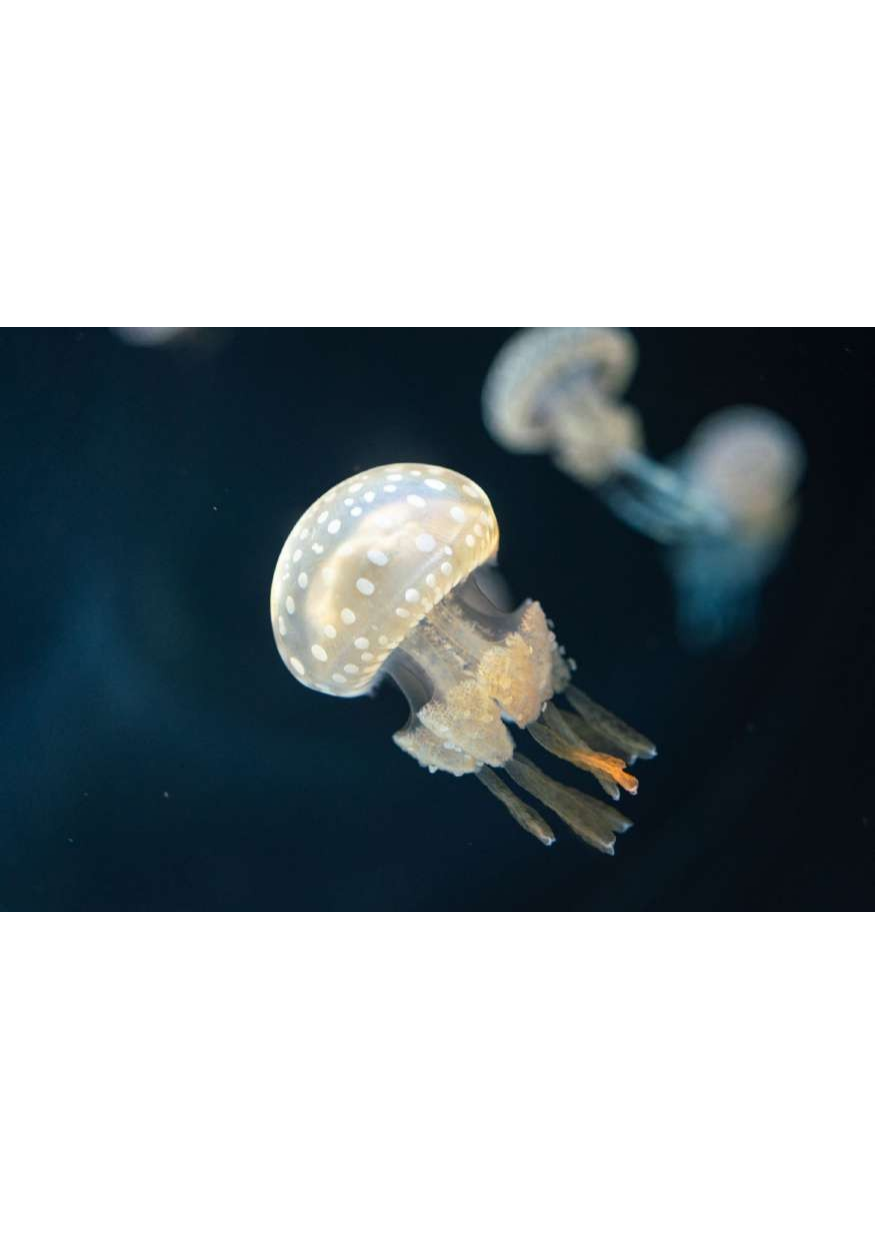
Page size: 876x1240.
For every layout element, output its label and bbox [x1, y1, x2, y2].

picture [0, 327, 875, 912]
